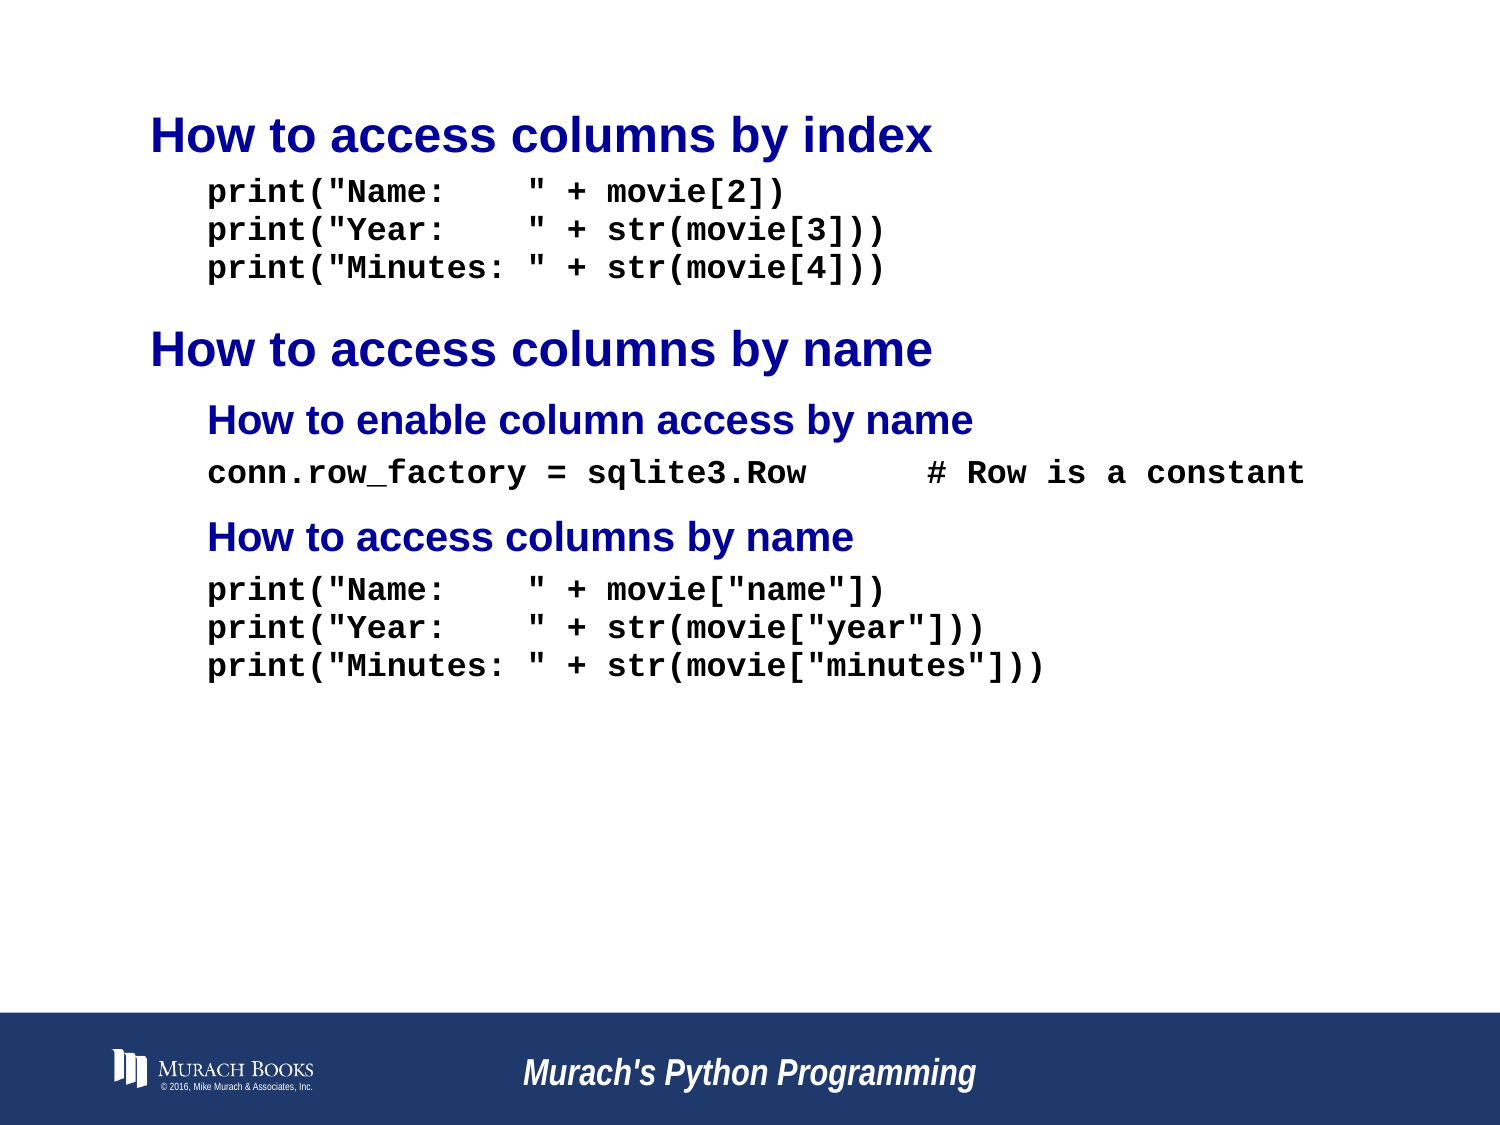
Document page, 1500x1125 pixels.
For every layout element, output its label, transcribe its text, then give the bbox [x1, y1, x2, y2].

footer © 2016, Mike Murach & Associates, Inc. [12, 1025, 463, 1100]
title How to access columns by index [150, 102, 1350, 164]
slide_number Murach's Python Programming [463, 1025, 1050, 1100]
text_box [149, 174, 1350, 687]
